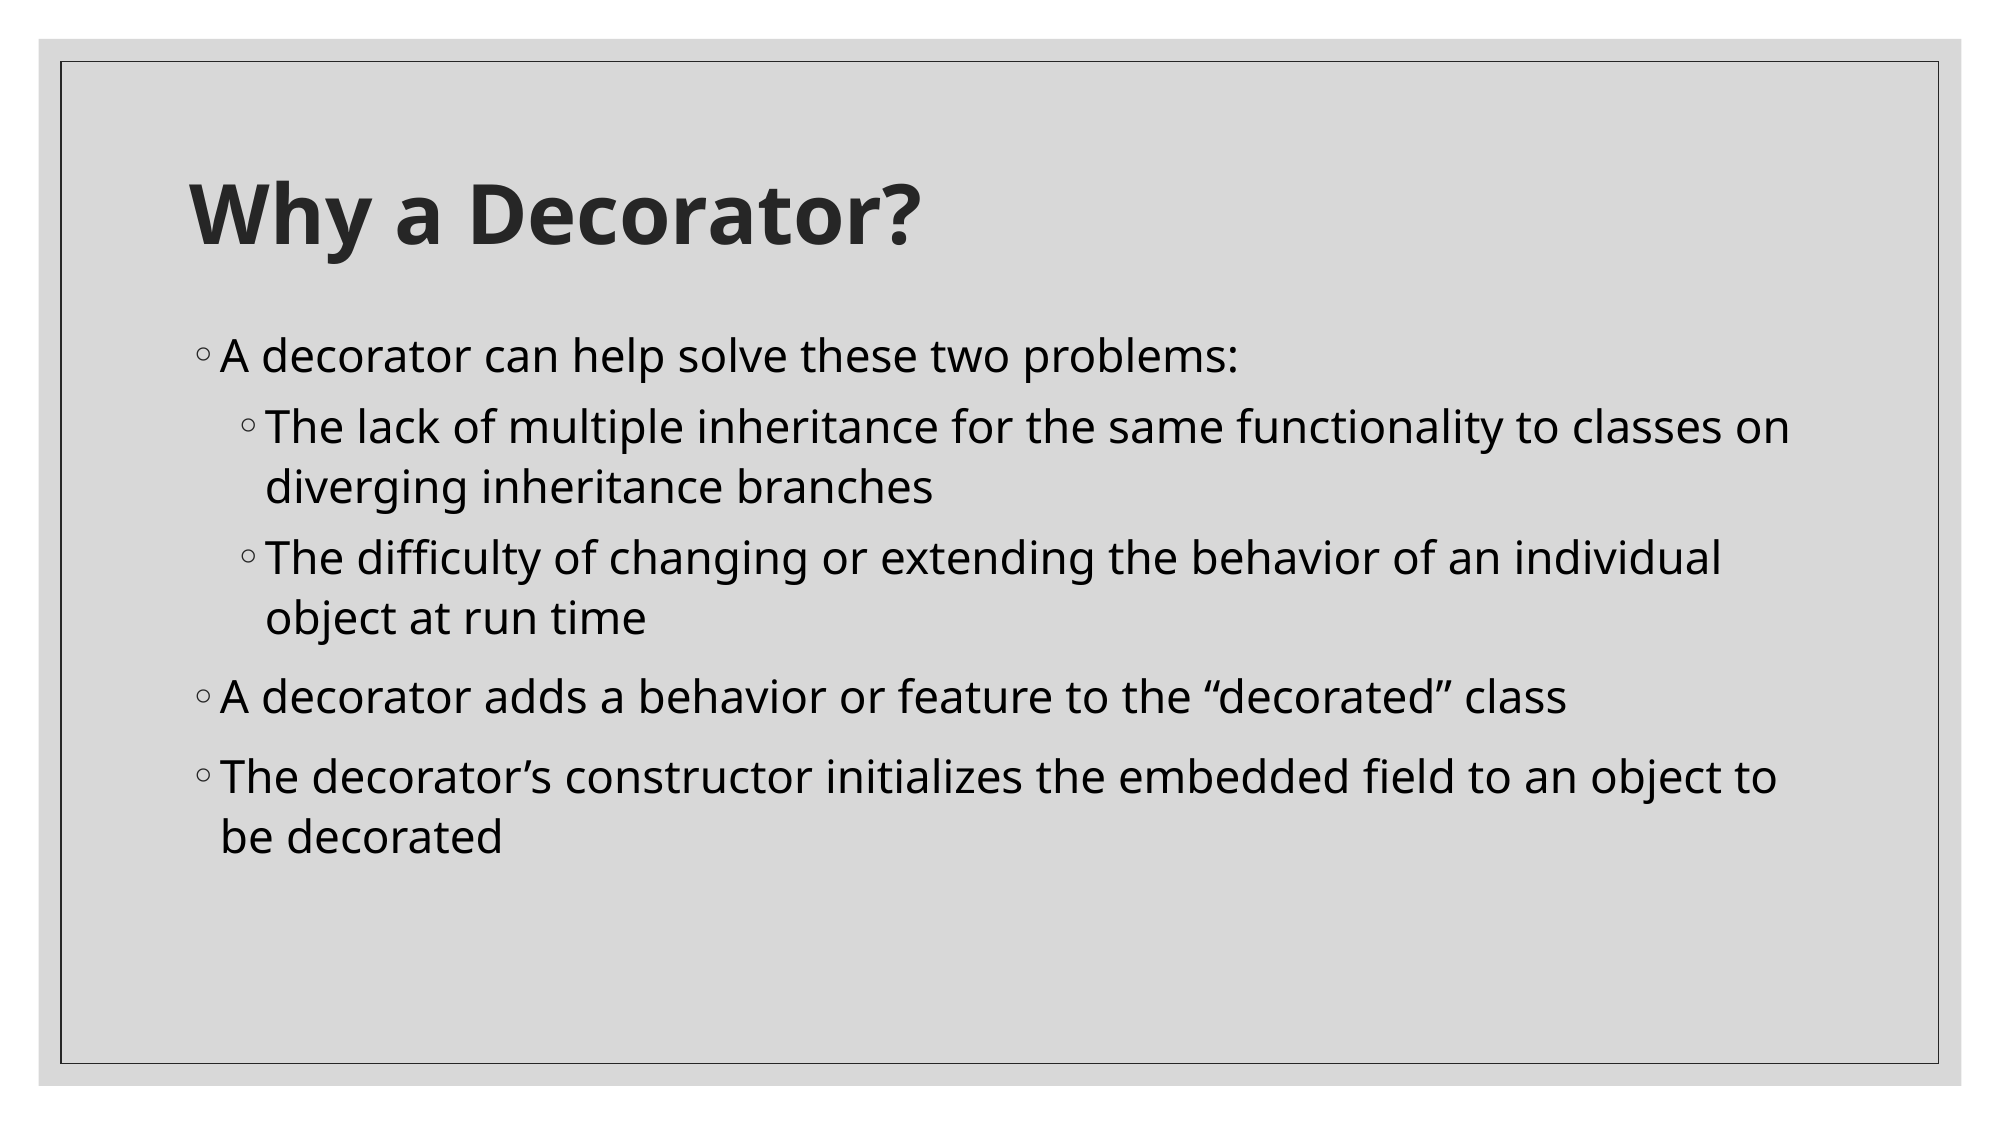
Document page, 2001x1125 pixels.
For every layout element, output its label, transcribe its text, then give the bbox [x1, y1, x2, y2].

title Why a Decorator? [174, 105, 1825, 313]
list A decorator can help solve these two problems: The lack of multiple inheritance for the same functionality to classes on diverging inheritance branches The difficulty of changing or extending the behavior of an individual object at run time A decorator adds a behavior or feature to the “decorated” class The decorator’s constructor initializes the embedded field to an object to be decorated [174, 313, 1825, 945]
